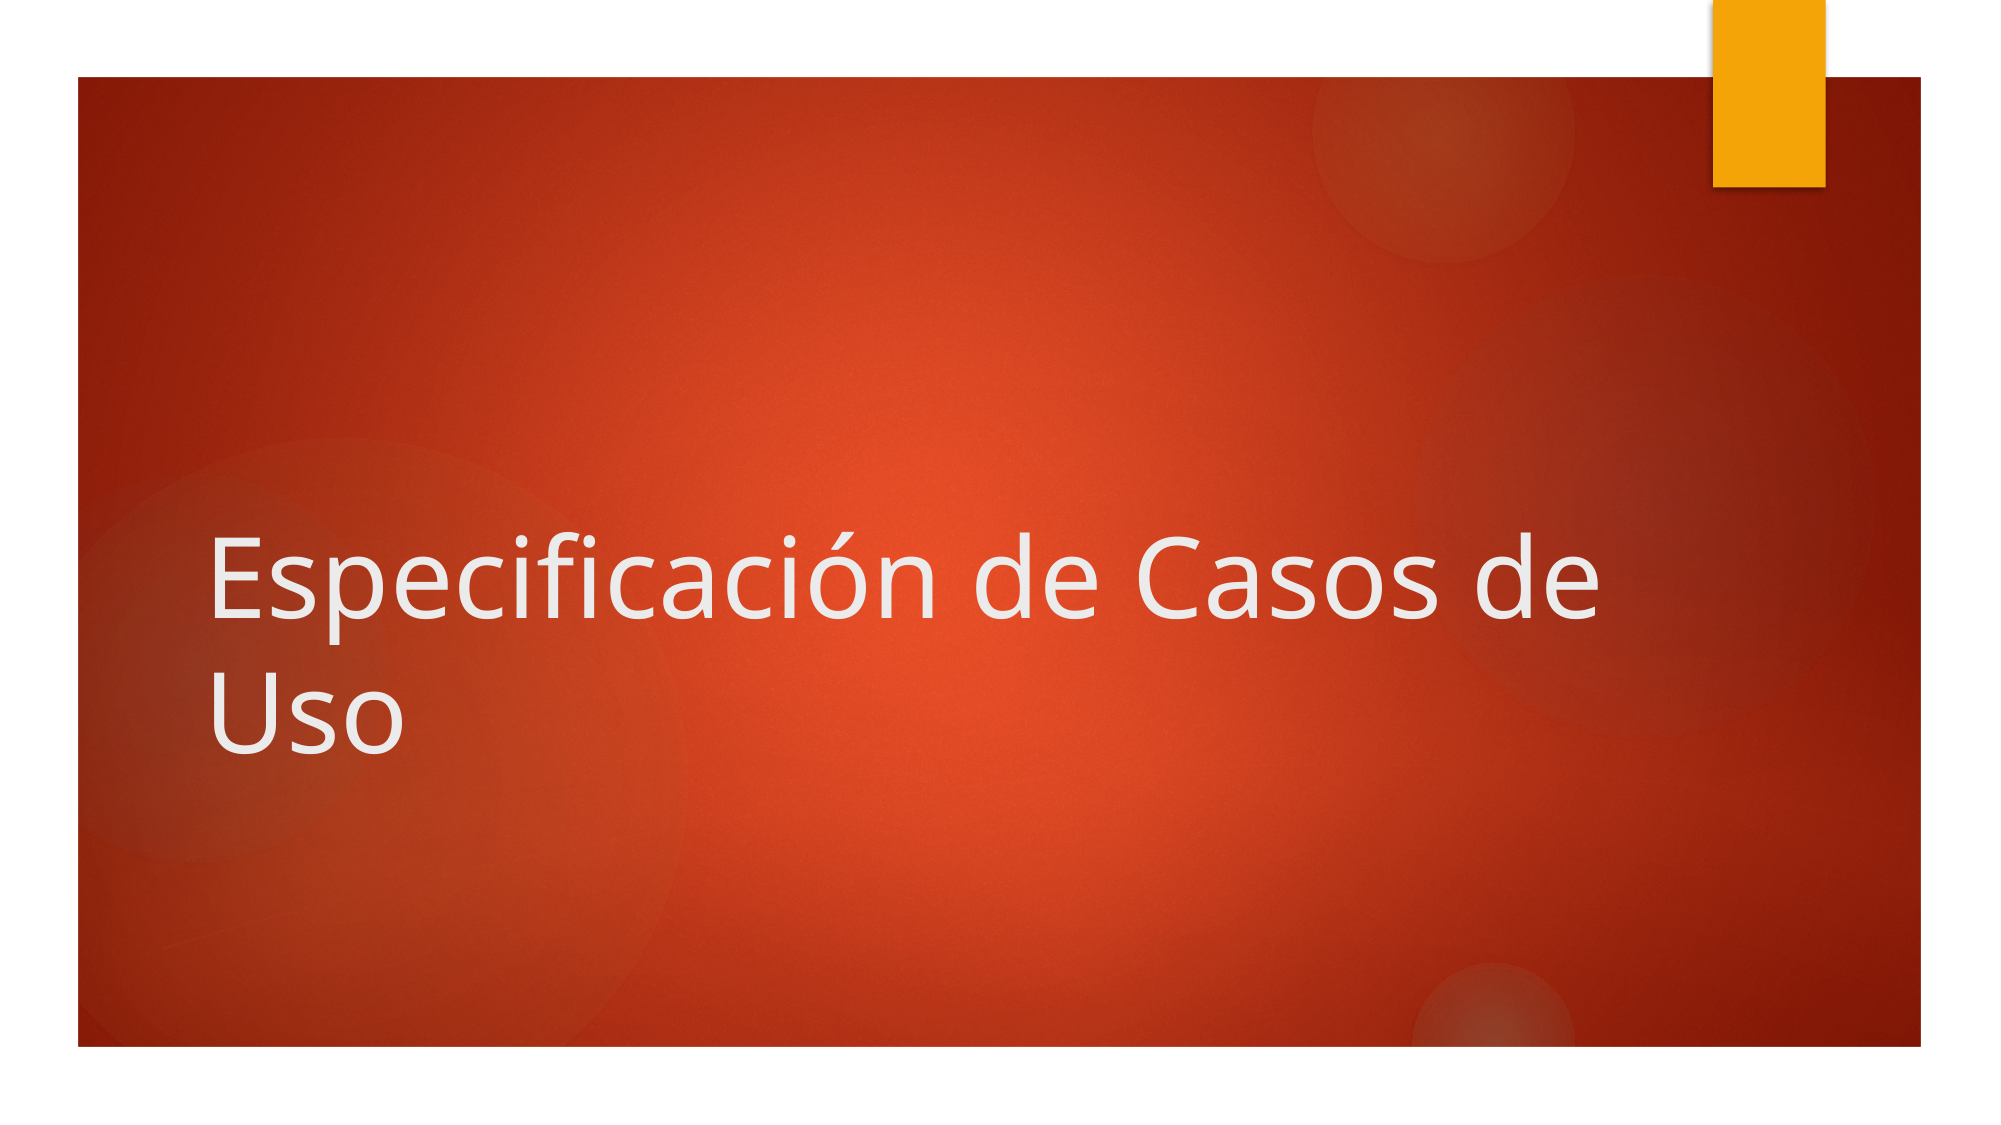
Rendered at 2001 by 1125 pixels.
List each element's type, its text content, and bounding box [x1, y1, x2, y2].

title Especificación de Casos de Uso [189, 344, 1638, 784]
